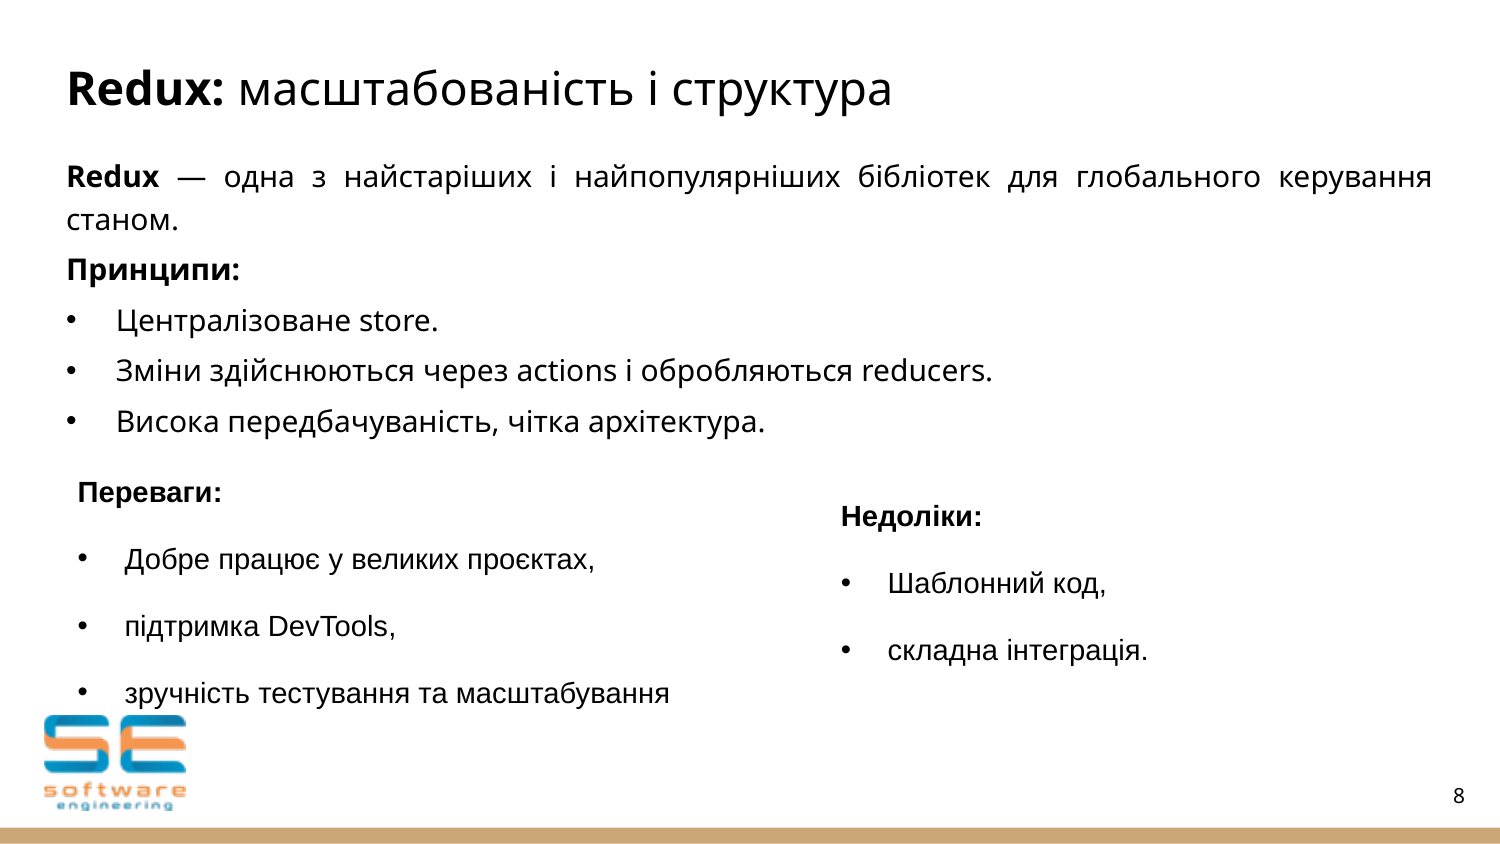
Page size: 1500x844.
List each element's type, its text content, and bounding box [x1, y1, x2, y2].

text_box Переваги: Добре працює у великих проєктах, підтримка DevTools, зручність тестування та масштабування [62, 459, 725, 765]
list Redux — одна з найстаріших і найпопулярніших бібліотек для глобального керування станом. Принципи: Централізоване store. Зміни здійснюються через actions і обробляються reducers. Висока передбачуваність, чітка архітектура. [51, 135, 1449, 454]
title Redux: масштабованість і структура [51, 43, 1449, 130]
slide_number 8 [1389, 764, 1480, 830]
text_box Недоліки: Шаблонний код, складна інтеграція. [826, 483, 1348, 722]
picture [43, 714, 186, 811]
